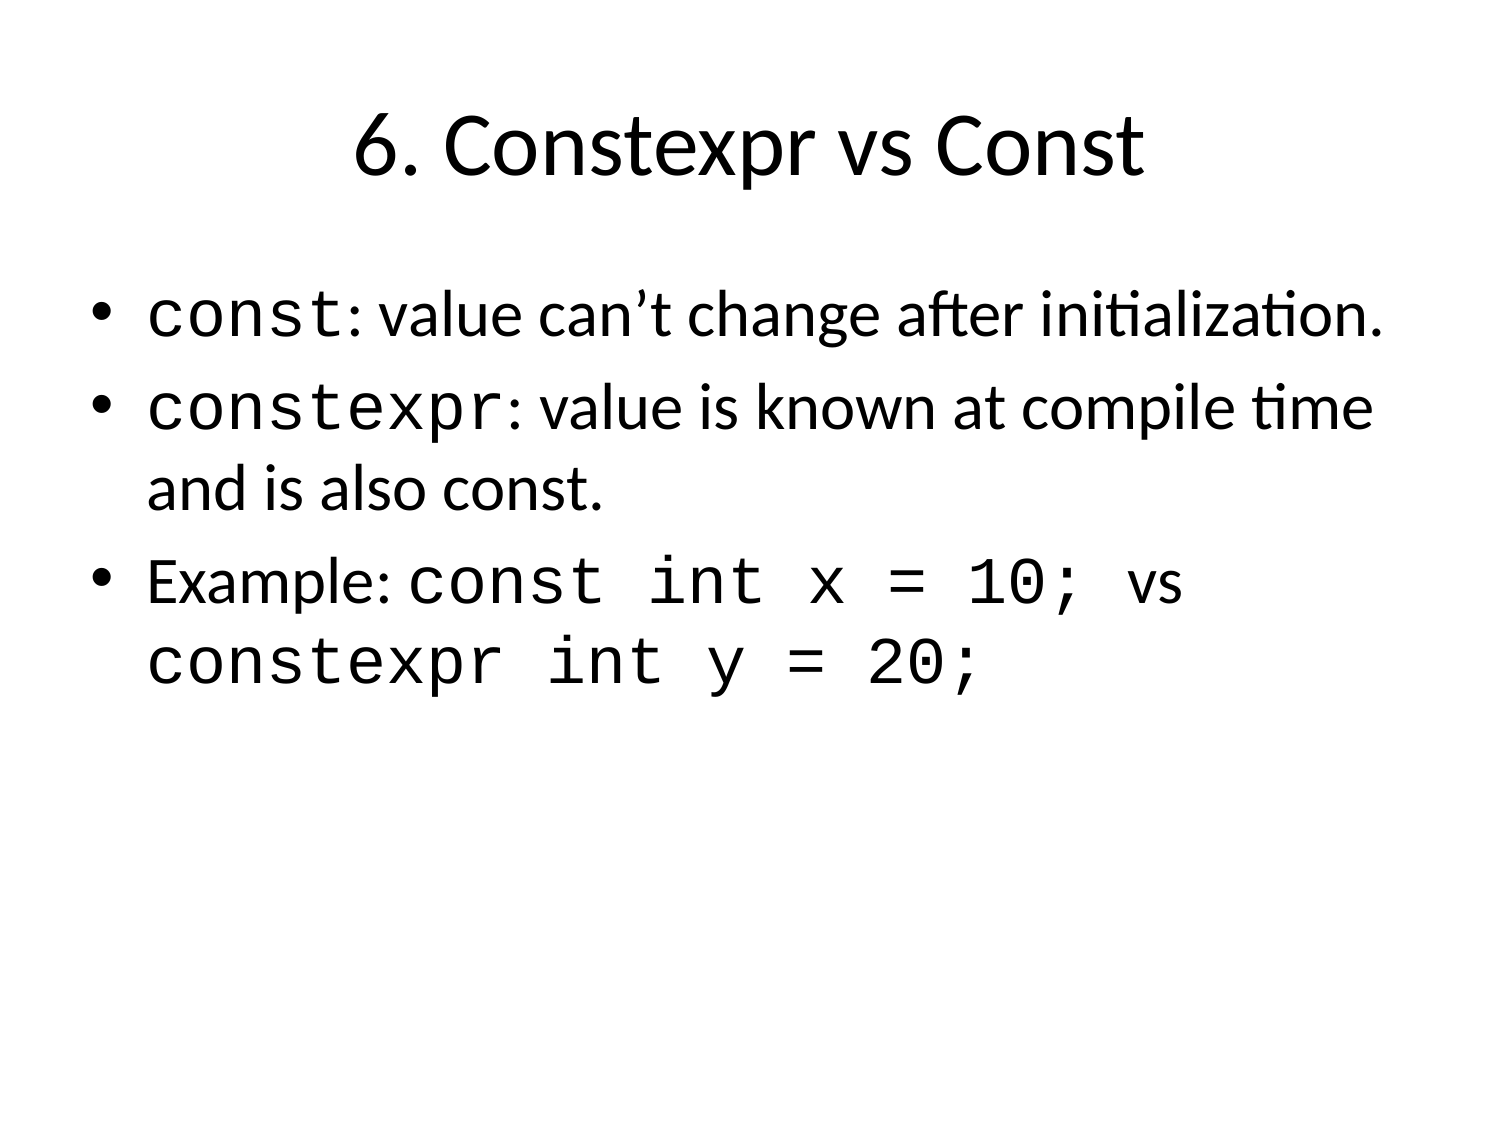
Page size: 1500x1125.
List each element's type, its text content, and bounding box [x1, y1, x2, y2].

list const: value can’t change after initialization. constexpr: value is known at compile time and is also const. Example: const int x = 10; vs constexpr int y = 20; [75, 262, 1425, 1005]
title 6. Constexpr vs Const [75, 45, 1425, 233]
